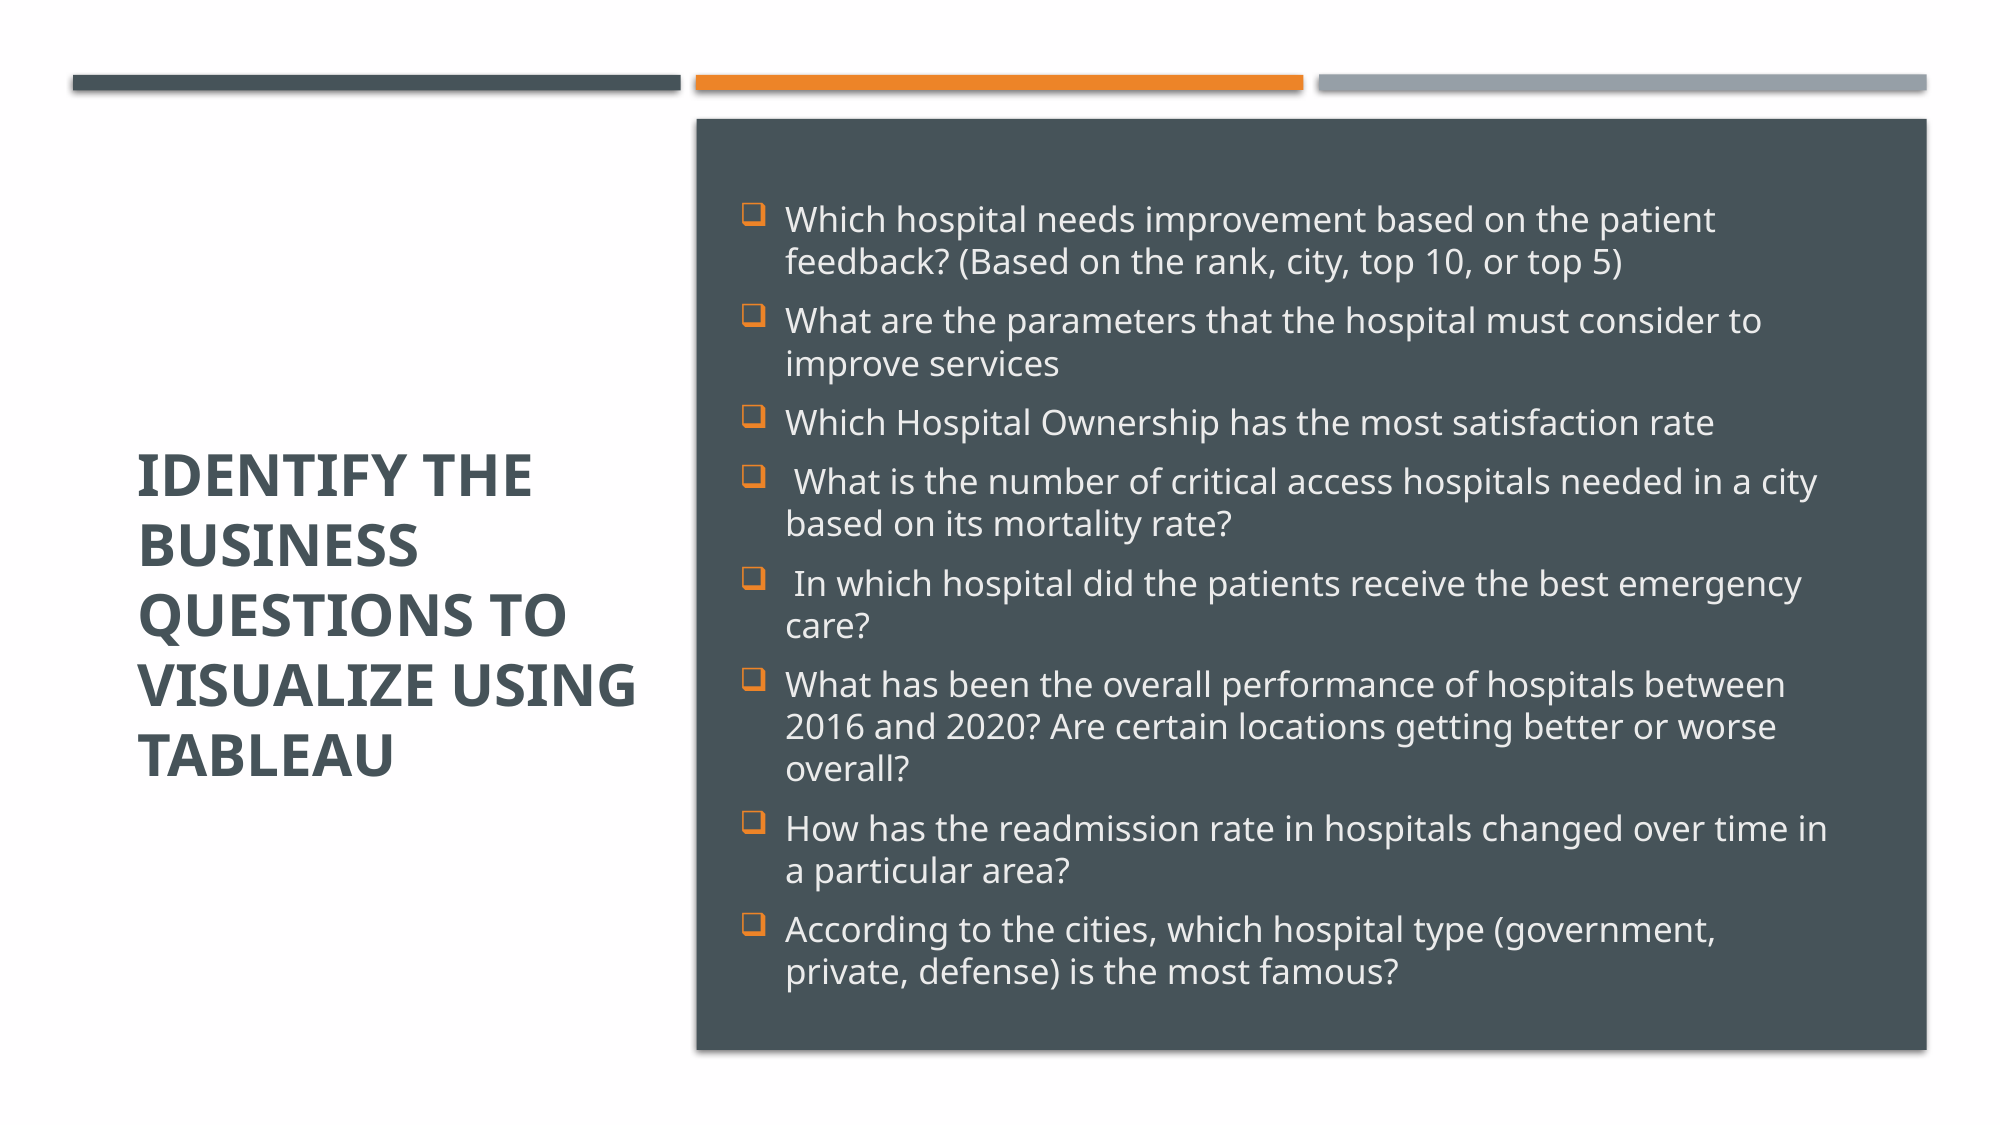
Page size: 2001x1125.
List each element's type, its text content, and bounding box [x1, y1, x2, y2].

list Which hospital needs improvement based on the patient feedback? (Based on the rank, city, top 10, or top 5) What are the parameters that the hospital must consider to improve services Which Hospital Ownership has the most satisfaction rate What is the number of critical access hospitals needed in a city based on its mortality rate? In which hospital did the patients receive the best emergency care? What has been the overall performance of hospitals between 2016 and 2020? Are certain locations getting better or worse overall? How has the readmission rate in hospitals changed over time in a particular area? According to the cities, which hospital type (government, private, defense) is the most famous? [724, 130, 1854, 1007]
text_box [696, 118, 1928, 1051]
text_box [695, 74, 1304, 91]
title IDENTIFY the business questions to visualize using Tableau [122, 176, 681, 1050]
text_box [0, 0, 2000, 1125]
text_box [1318, 73, 1928, 92]
text_box [72, 74, 682, 92]
